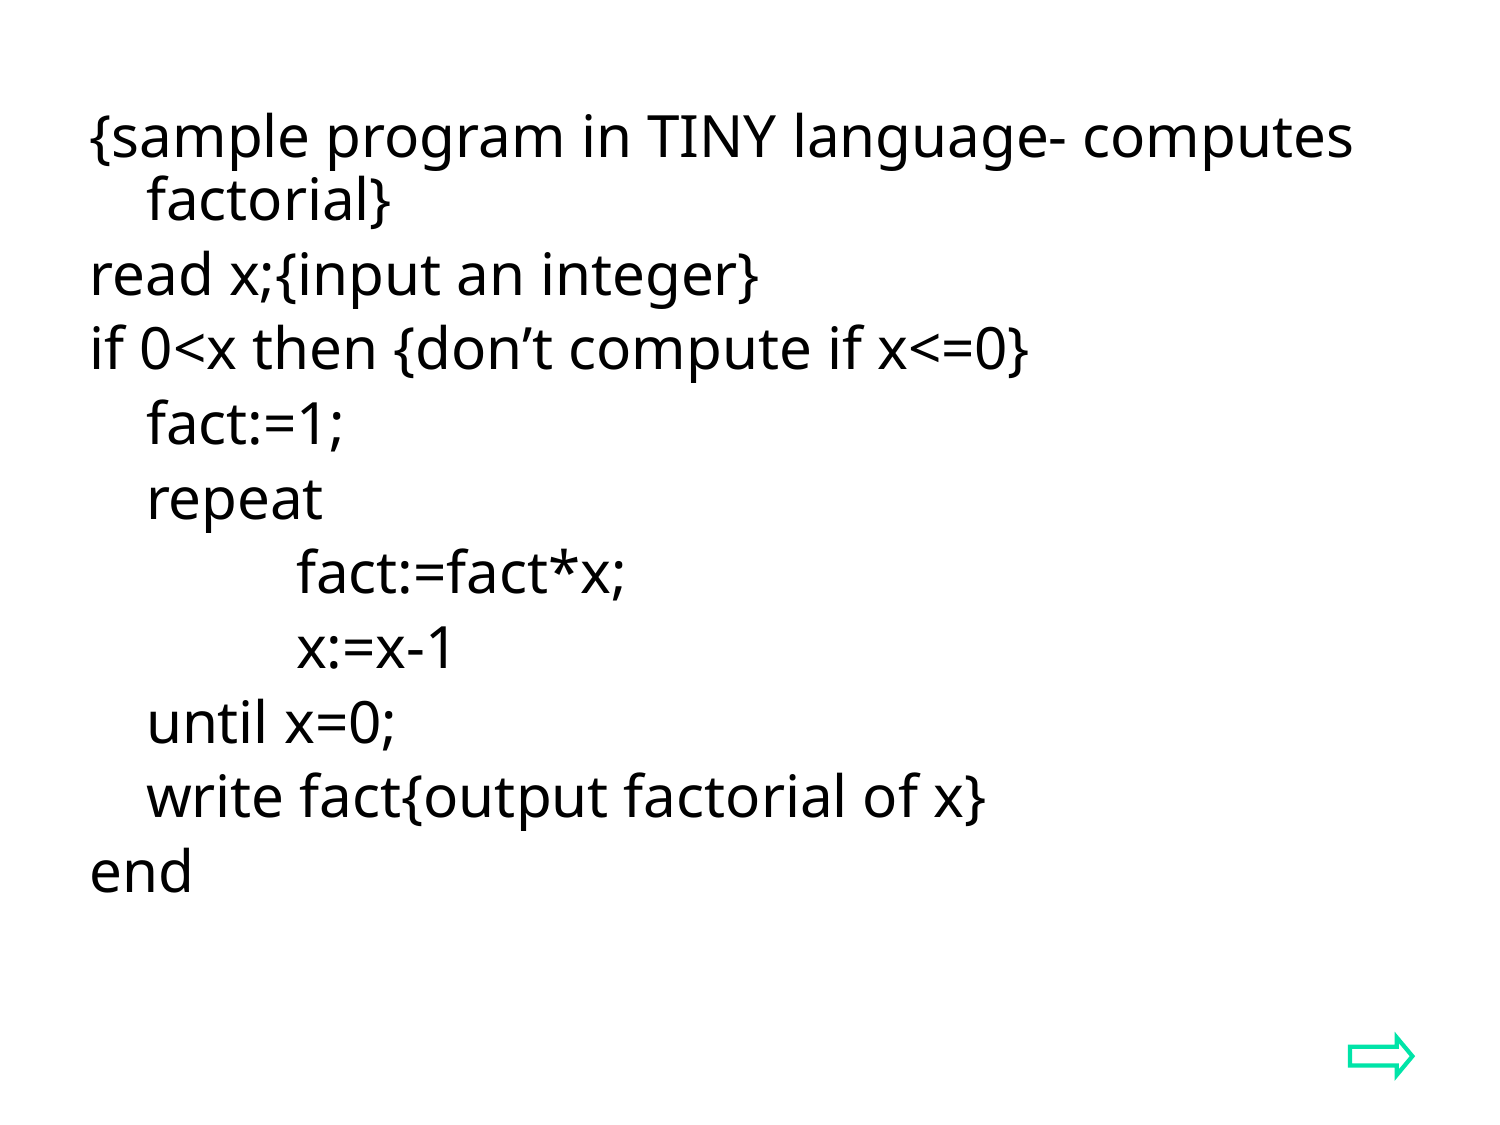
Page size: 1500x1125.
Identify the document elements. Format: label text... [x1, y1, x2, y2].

list {sample program in TINY language- computes factorial} read x;{input an integer} if 0<x then {don’t compute if x<=0} fact:=1; repeat fact:=fact*x; x:=x-1 until x=0; write fact{output factorial of x} end [74, 99, 1417, 938]
text_box [1349, 1037, 1413, 1075]
